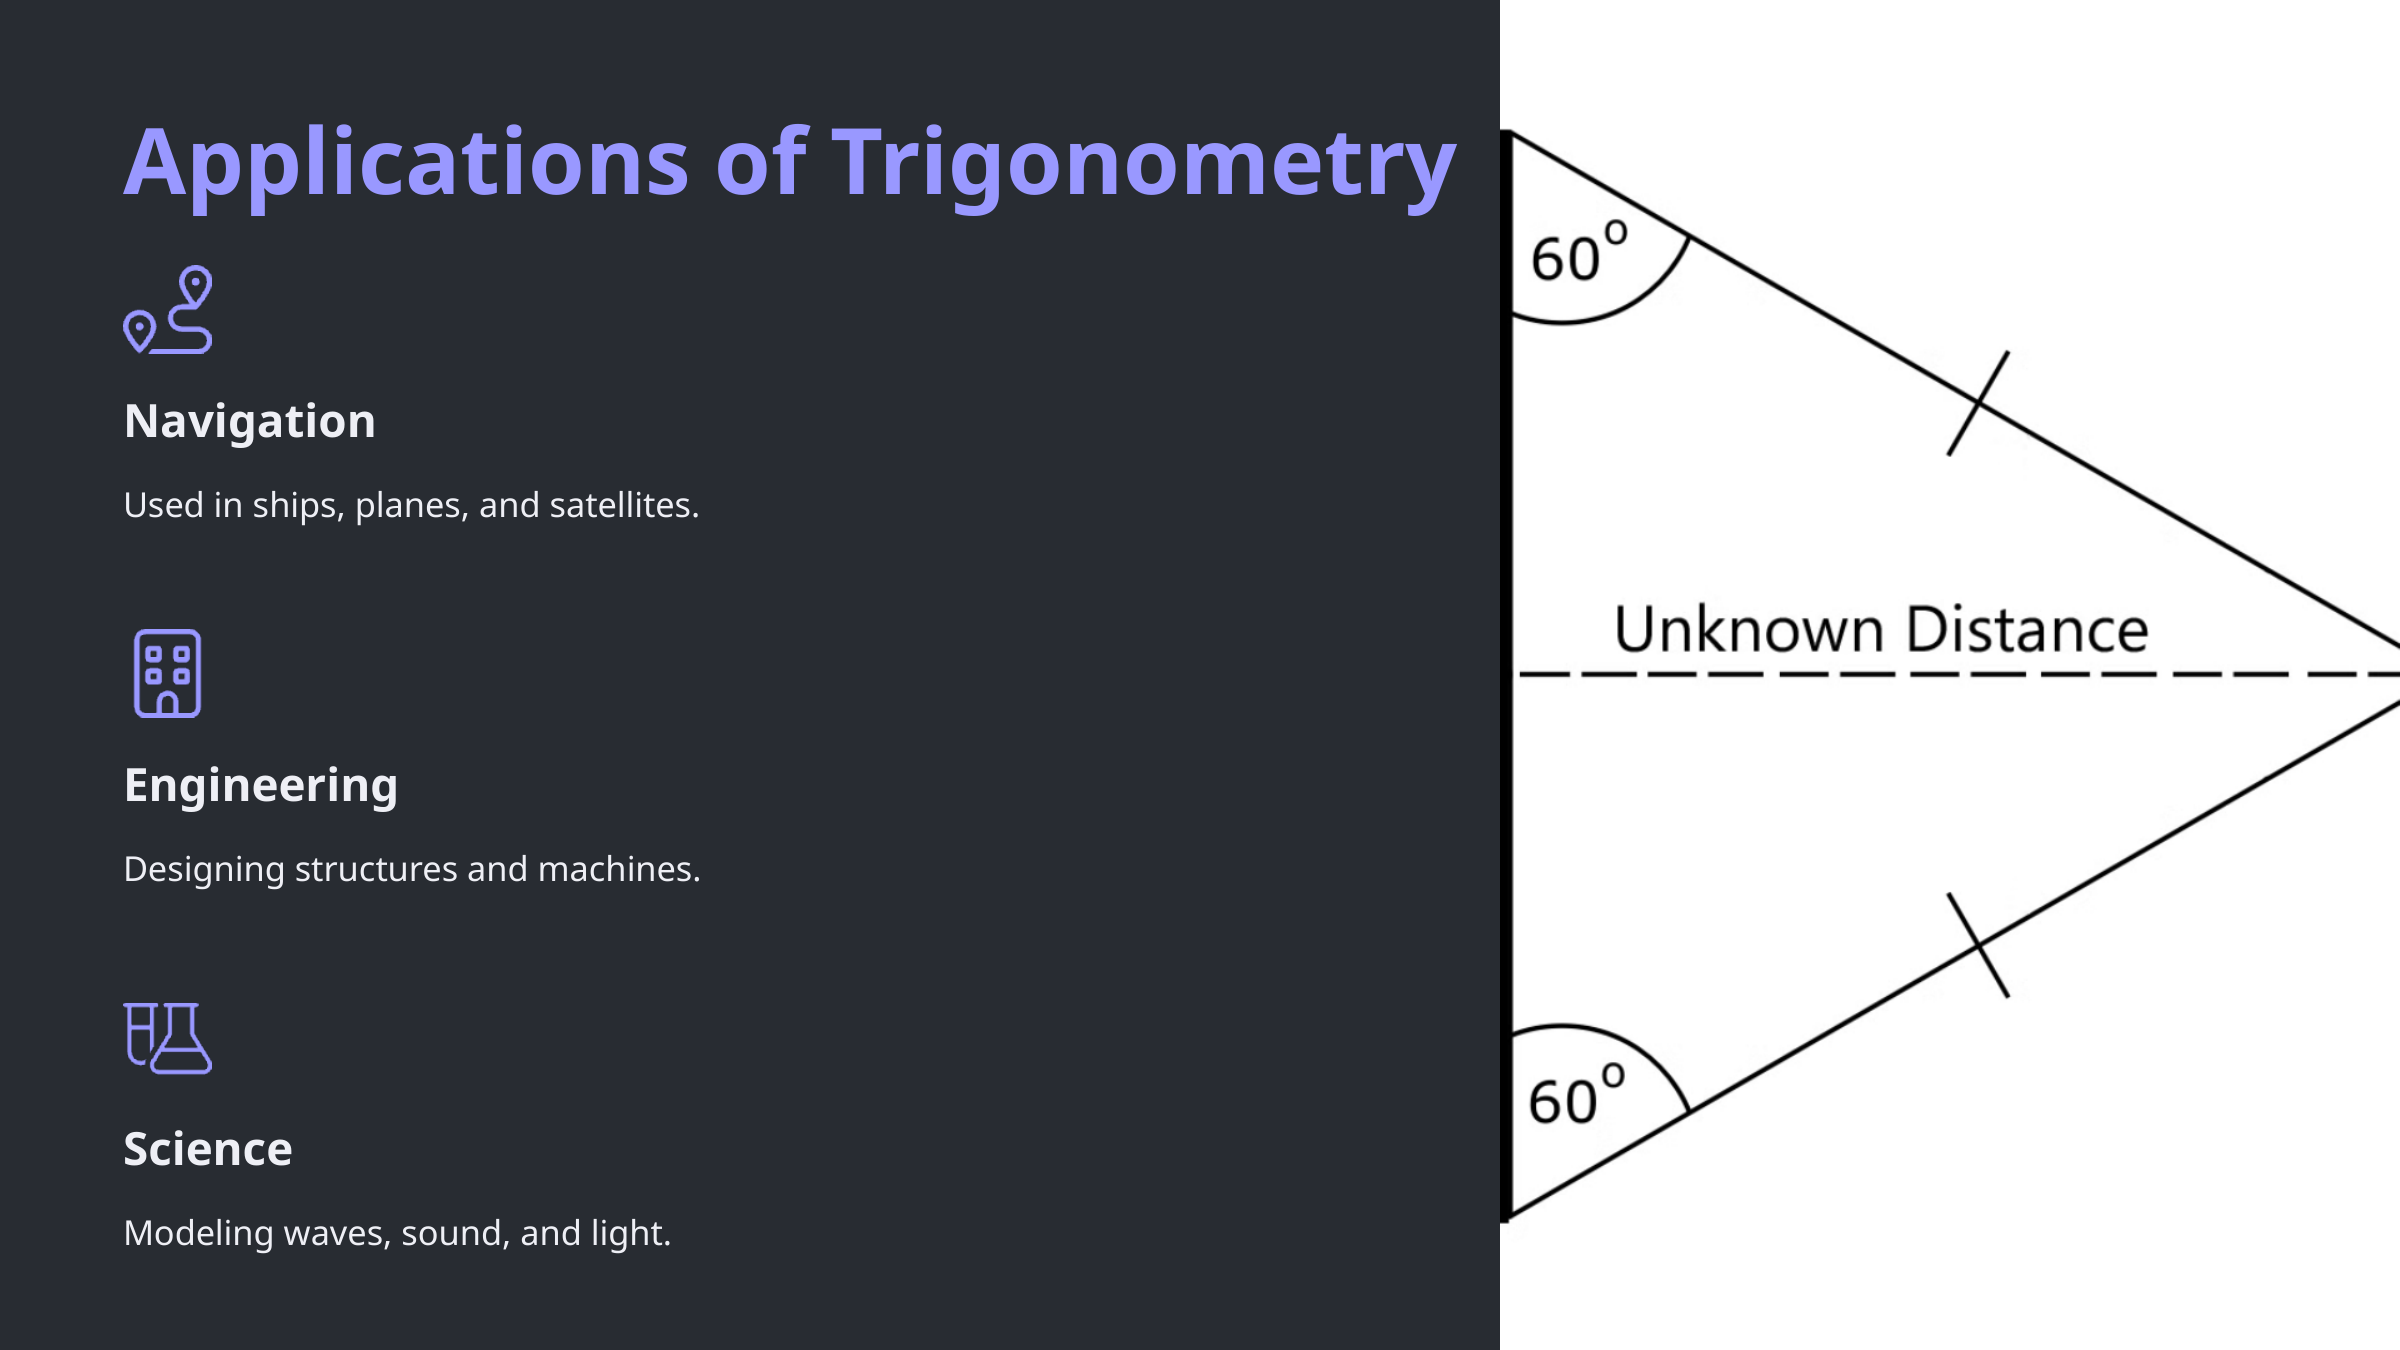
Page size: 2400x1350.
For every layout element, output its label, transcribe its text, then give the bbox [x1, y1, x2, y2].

picture [123, 265, 212, 354]
picture [123, 629, 212, 719]
text_box Science [123, 1117, 587, 1176]
text_box Modeling waves, sound, and light. [123, 1196, 1377, 1253]
picture [123, 994, 212, 1083]
text_box Engineering [123, 753, 587, 812]
text_box Applications of Trigonometry [123, 97, 1324, 213]
text_box Designing structures and machines. [123, 832, 1377, 889]
text_box Navigation [123, 388, 587, 447]
picture [1499, 0, 2400, 1350]
text_box Used in ships, planes, and satellites. [123, 468, 1377, 525]
